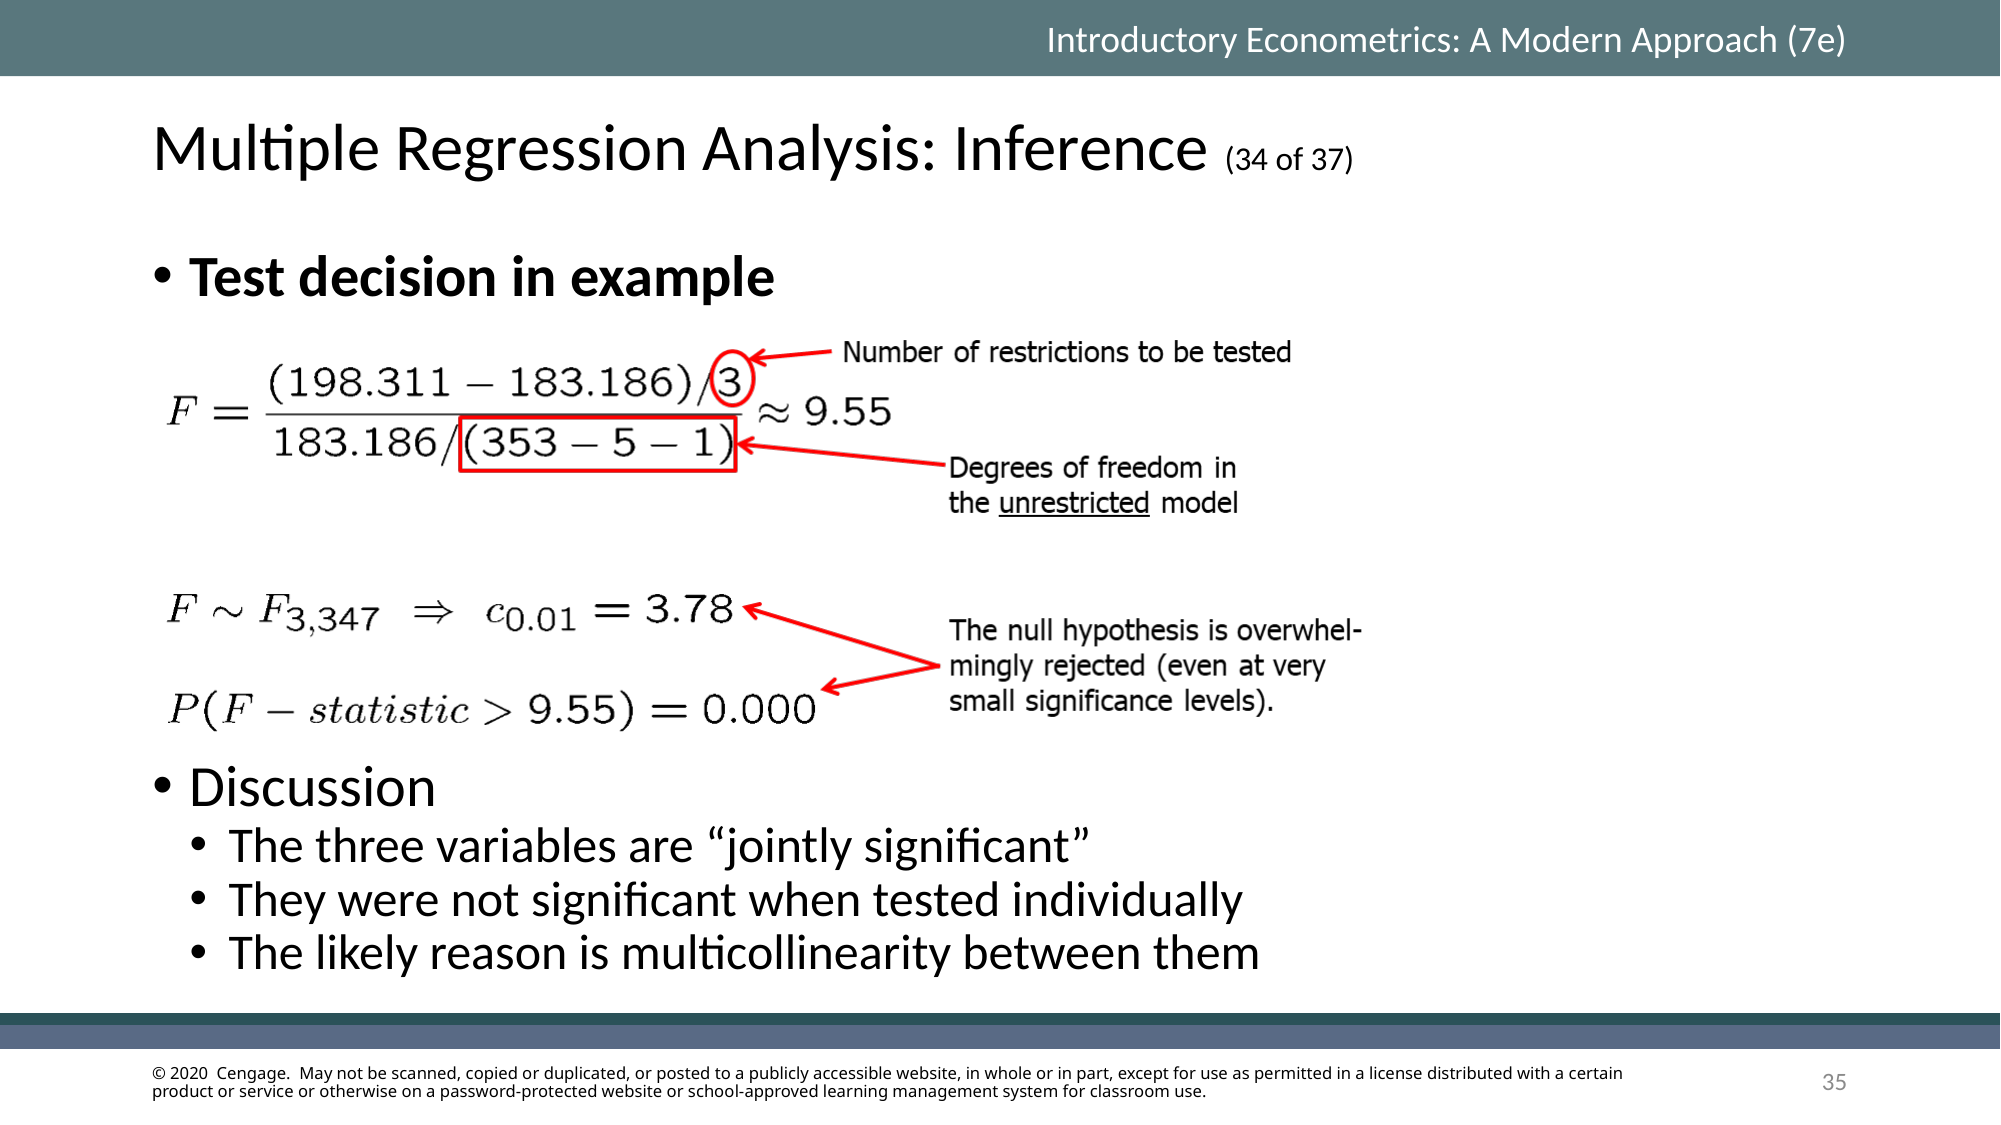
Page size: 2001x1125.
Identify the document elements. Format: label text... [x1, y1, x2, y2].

list Test decision in example [137, 238, 1863, 324]
picture [166, 323, 1314, 537]
slide_number 35 [1759, 1057, 1863, 1103]
picture [166, 587, 1396, 735]
title Multiple Regression Analysis: Inference (34 of 37) [137, 104, 1863, 225]
list Discussion The three variables are “jointly significant” They were not significant when tested individually The likely reason is multicollinearity between them [137, 748, 1863, 1004]
